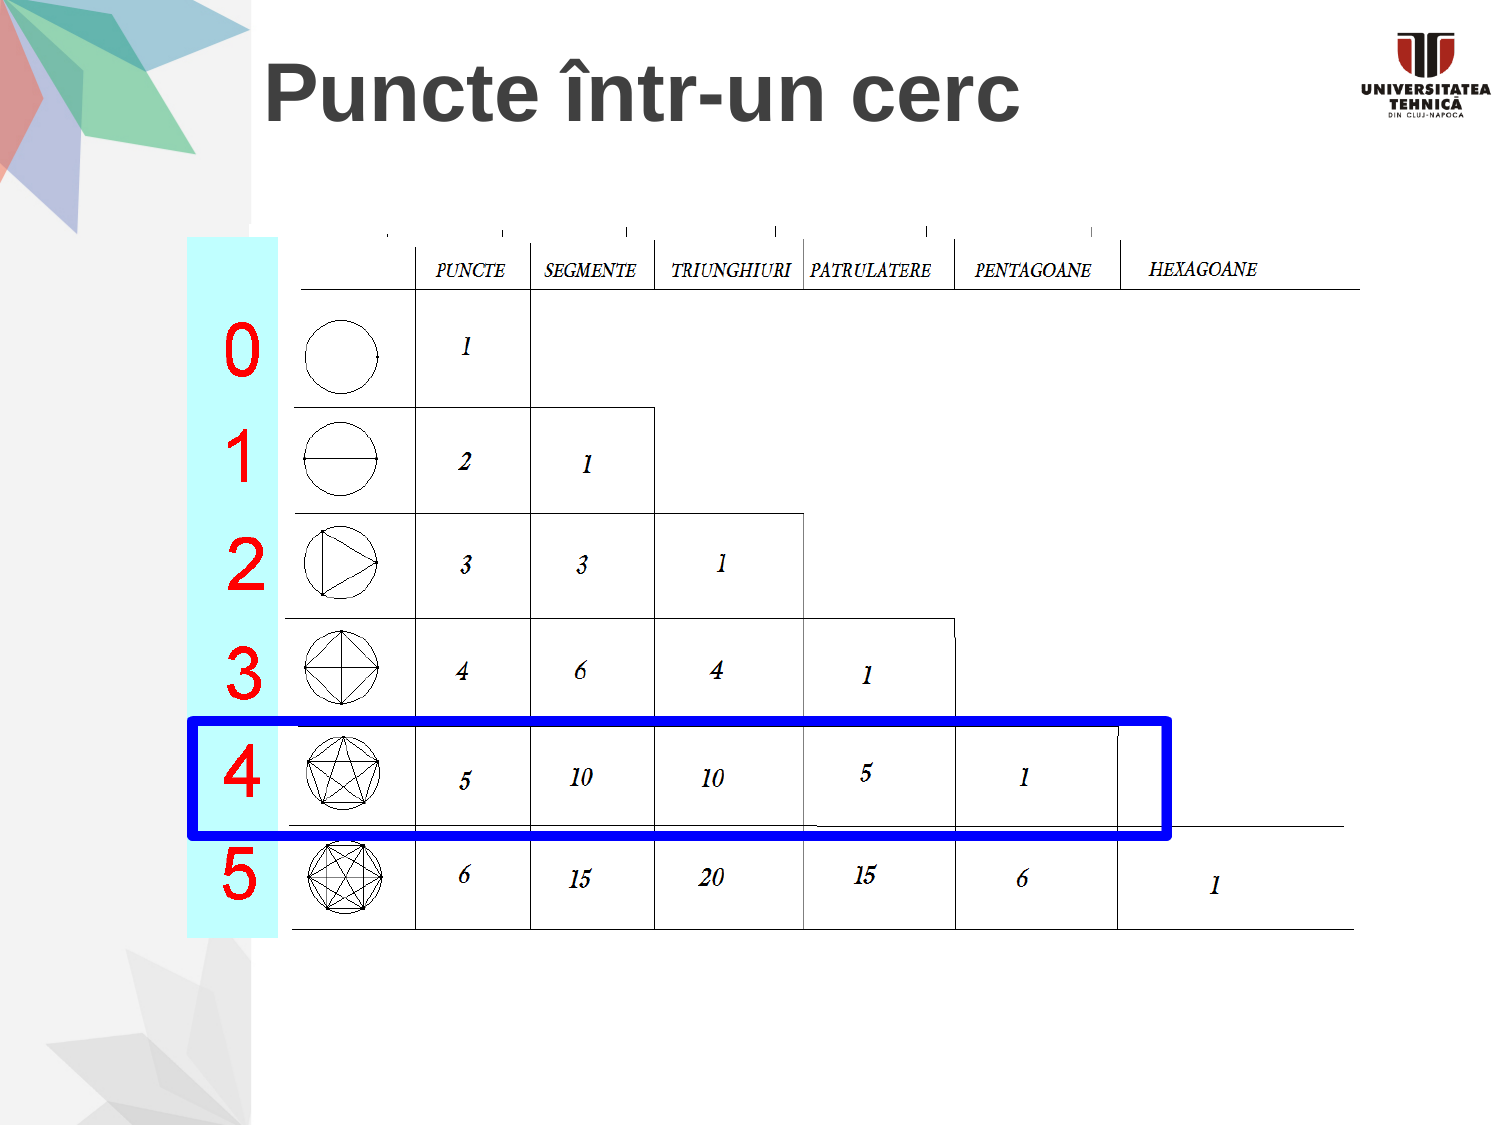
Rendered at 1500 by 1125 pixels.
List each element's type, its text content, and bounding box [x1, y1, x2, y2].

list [249, 224, 1332, 234]
title Puncte într-un cerc [225, 0, 1172, 176]
picture [0, 0, 1500, 1125]
